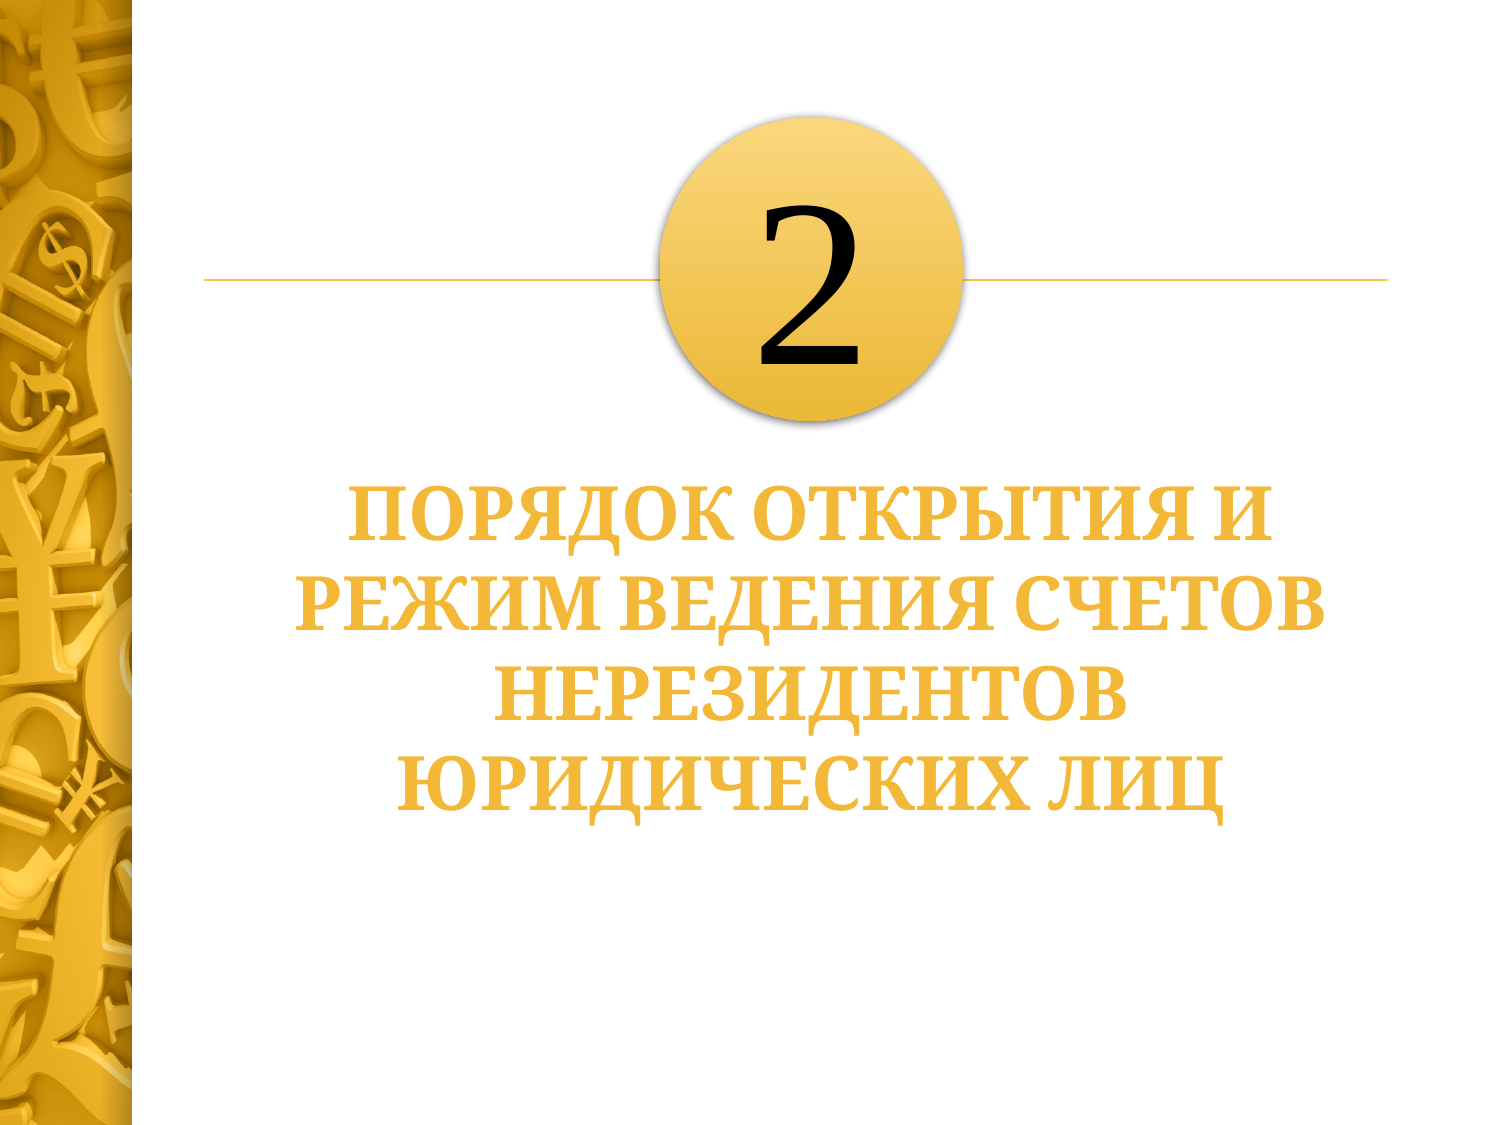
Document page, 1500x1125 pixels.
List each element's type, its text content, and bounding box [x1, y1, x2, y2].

text_box 2 [659, 117, 964, 421]
text_box Порядок открытия и режим ведения счетов нерезидентов юридических лиц [185, 458, 1438, 834]
picture [0, 0, 132, 1125]
